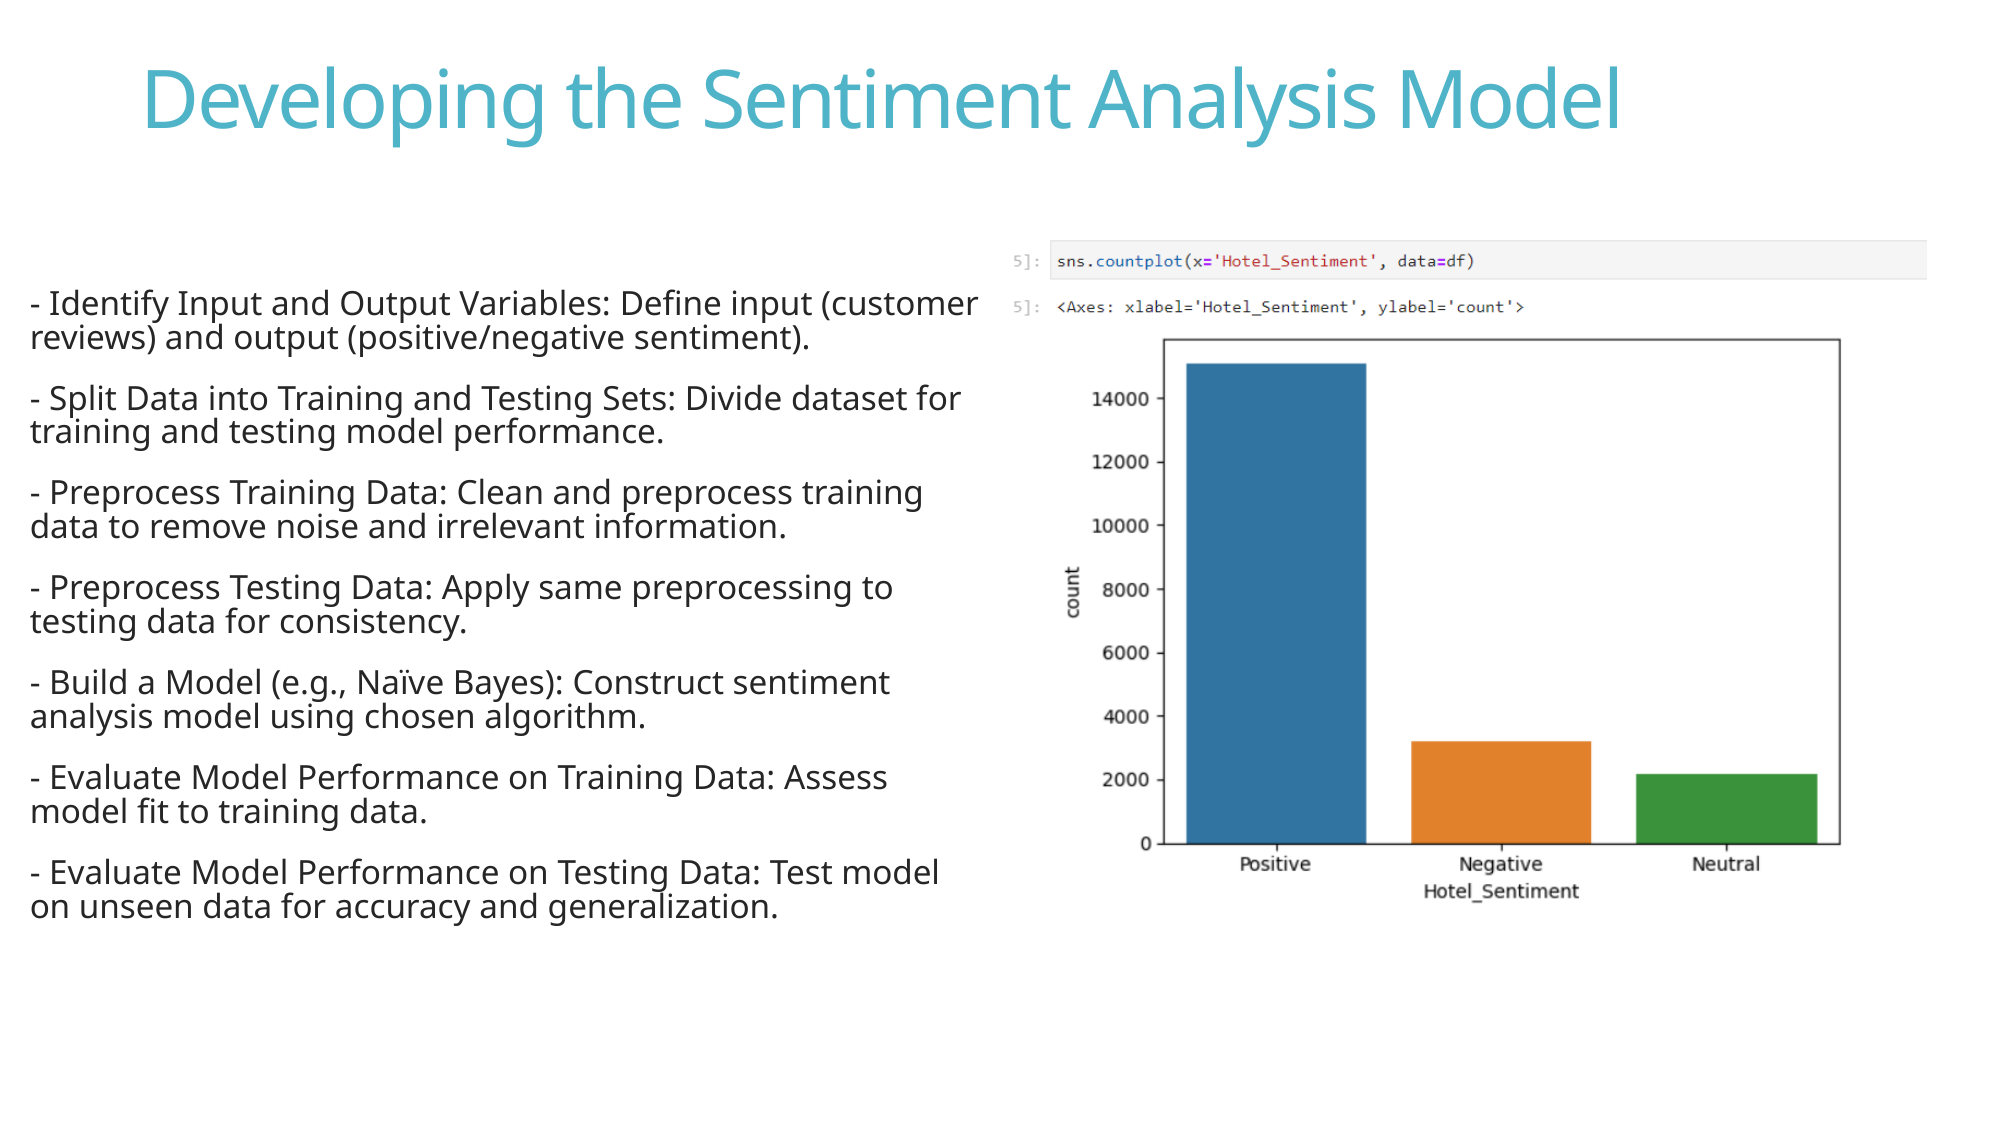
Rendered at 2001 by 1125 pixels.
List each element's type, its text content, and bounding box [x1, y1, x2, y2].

picture [1011, 225, 1927, 930]
list - Identify Input and Output Variables: Define input (customer reviews) and output (positive/negative sentiment). - Split Data into Training and Testing Sets: Divide dataset for training and testing model performance. - Preprocess Training Data: Clean and preprocess training data to remove noise and irrelevant information. - Preprocess Testing Data: Apply same preprocessing to testing data for consistency. - Build a Model (e.g., Naïve Bayes): Construct sentiment analysis model using chosen algorithm. - Evaluate Model Performance on Training Data: Assess model fit to training data. - Evaluate Model Performance on Testing Data: Test model on unseen data for accuracy and generalization. [14, 208, 1000, 978]
title Developing the Sentiment Analysis Model [125, 35, 1851, 173]
